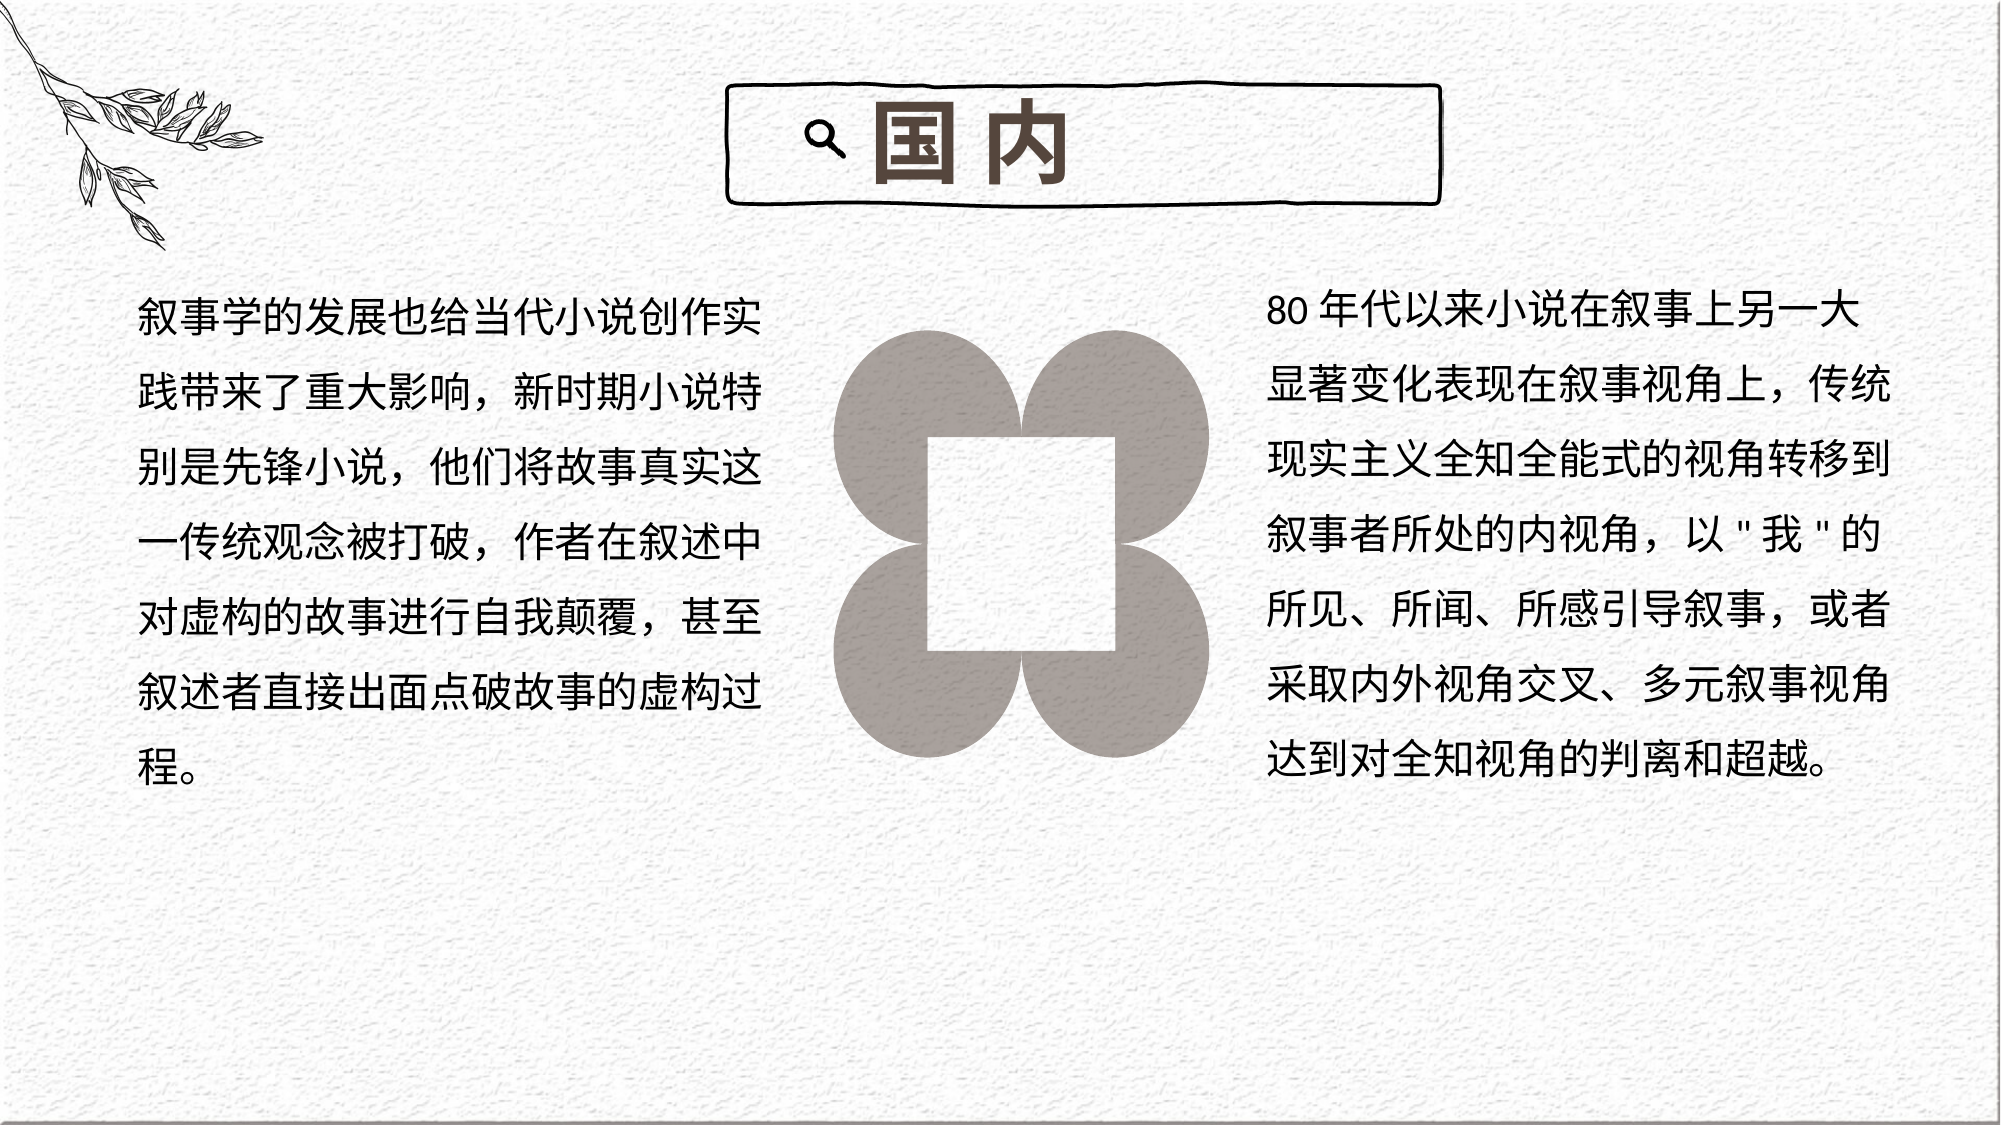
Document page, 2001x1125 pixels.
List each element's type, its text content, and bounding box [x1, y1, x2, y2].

text_box 叙事学的发展也给当代小说创作实践带来了重大影响，新时期小说特别是先锋小说，他们将故事真实这一传统观念被打破，作者在叙述中对虚构的故事进行自我颠覆，甚至叙述者直接出面点破故事的虚构过程。 [122, 258, 806, 799]
text_box 80年代以来小说在叙事上另一大显著变化表现在叙事视角上，传统现实主义全知全能式的视角转移到叙事者所处的内视角，以"我"的所见、所闻、所感引导叙事，或者采取内外视角交叉、多元叙事视角达到对全知视角的判离和超越。 [1251, 250, 1917, 791]
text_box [833, 330, 1210, 758]
picture [0, 0, 2001, 1125]
